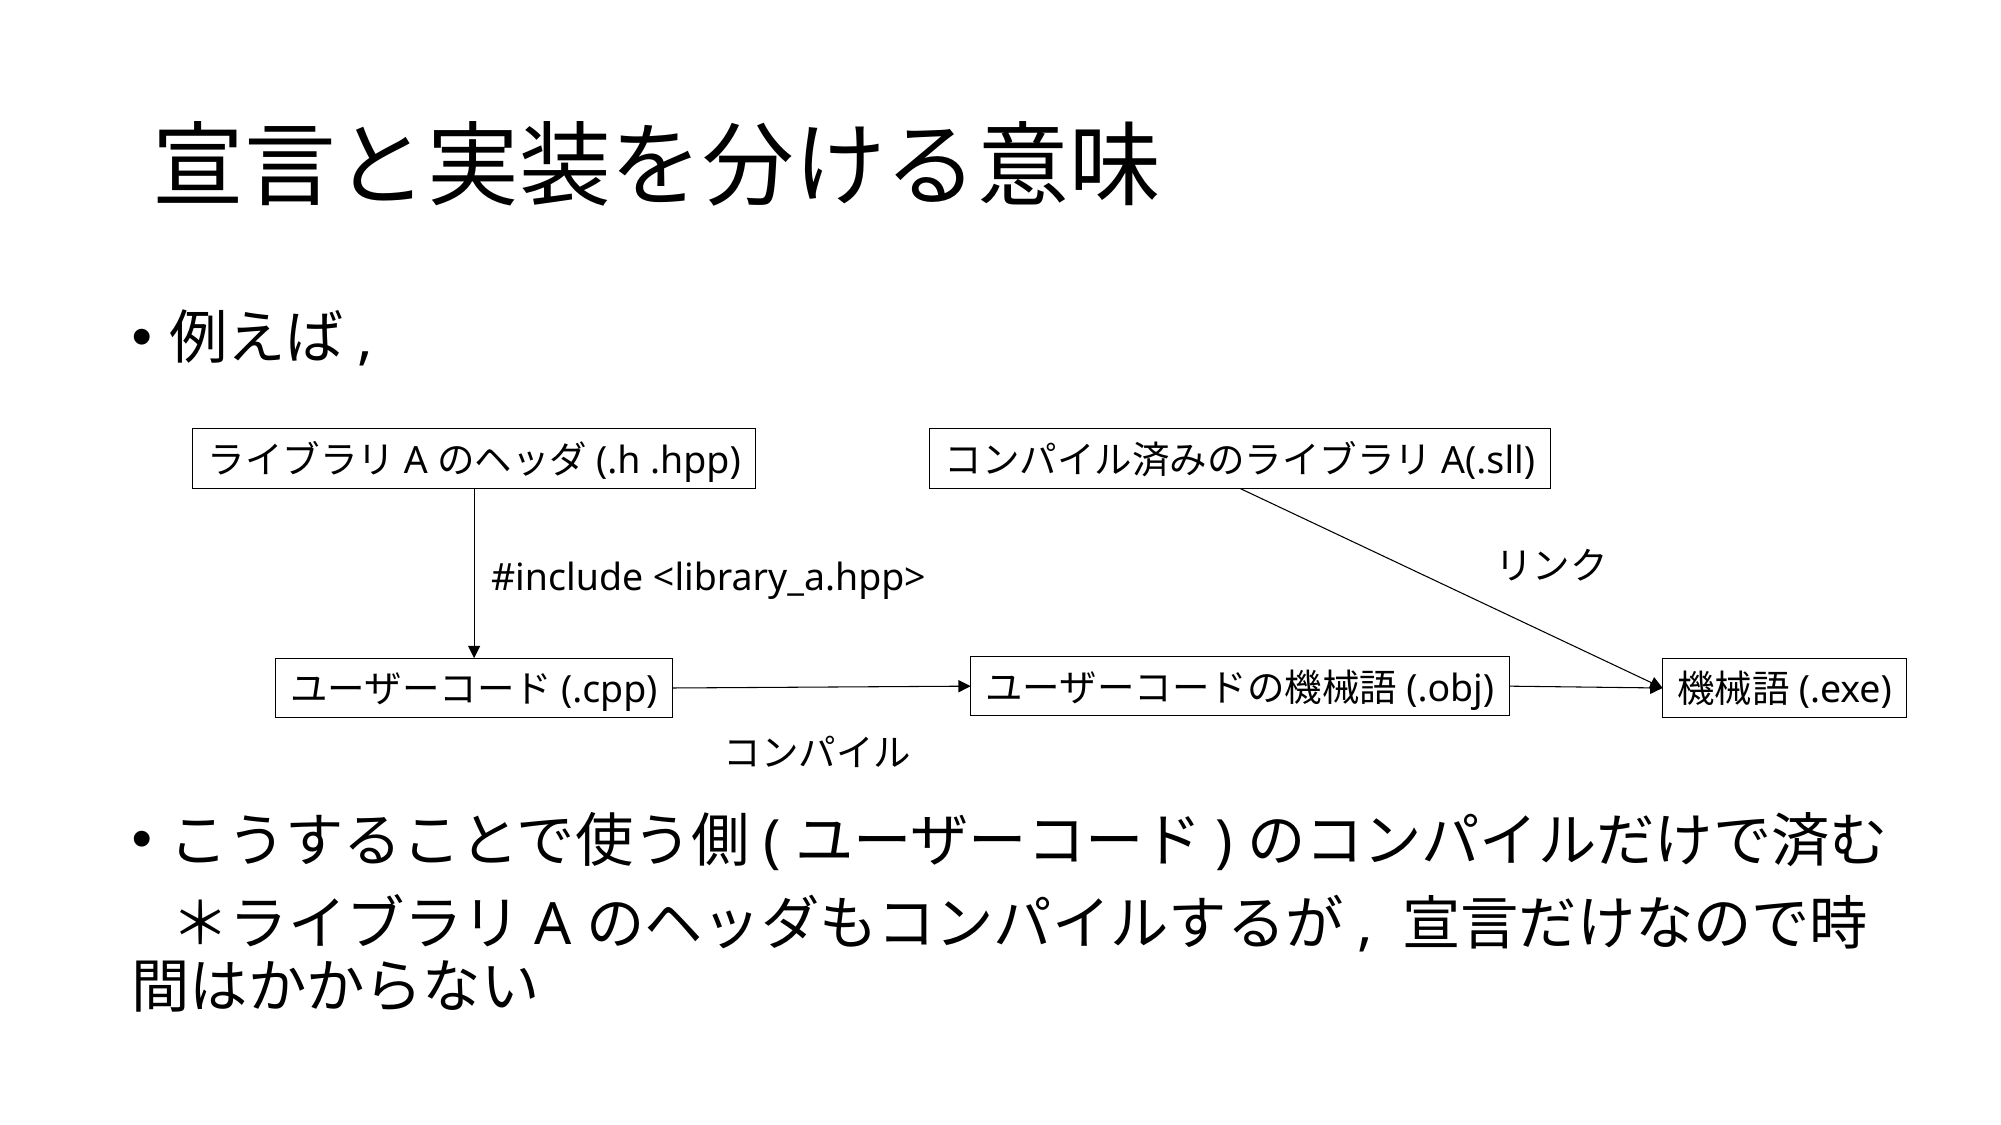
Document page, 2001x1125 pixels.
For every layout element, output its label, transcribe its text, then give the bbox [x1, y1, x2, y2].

text_box #include <library_a.hpp> [476, 545, 942, 605]
title 宣言と実装を分ける意味 [137, 59, 1863, 278]
text_box 機械語(.exe) [1662, 658, 1907, 718]
text_box ユーザーコード(.cpp) [275, 658, 673, 718]
text_box コンパイル済みのライブラリA(.sll) [929, 428, 1551, 489]
list 例えば, こうすることで使う側(ユーザーコード)のコンパイルだけで済む ＊ライブラリAのヘッダもコンパイルするが, 宣言だけなので時間はかからない [116, 301, 1925, 1071]
text_box コンパイル [708, 721, 927, 782]
text_box ライブラリAのヘッダ(.h .hpp) [192, 428, 756, 489]
text_box ユーザーコードの機械語(.obj) [970, 656, 1510, 716]
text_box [1240, 489, 1663, 689]
